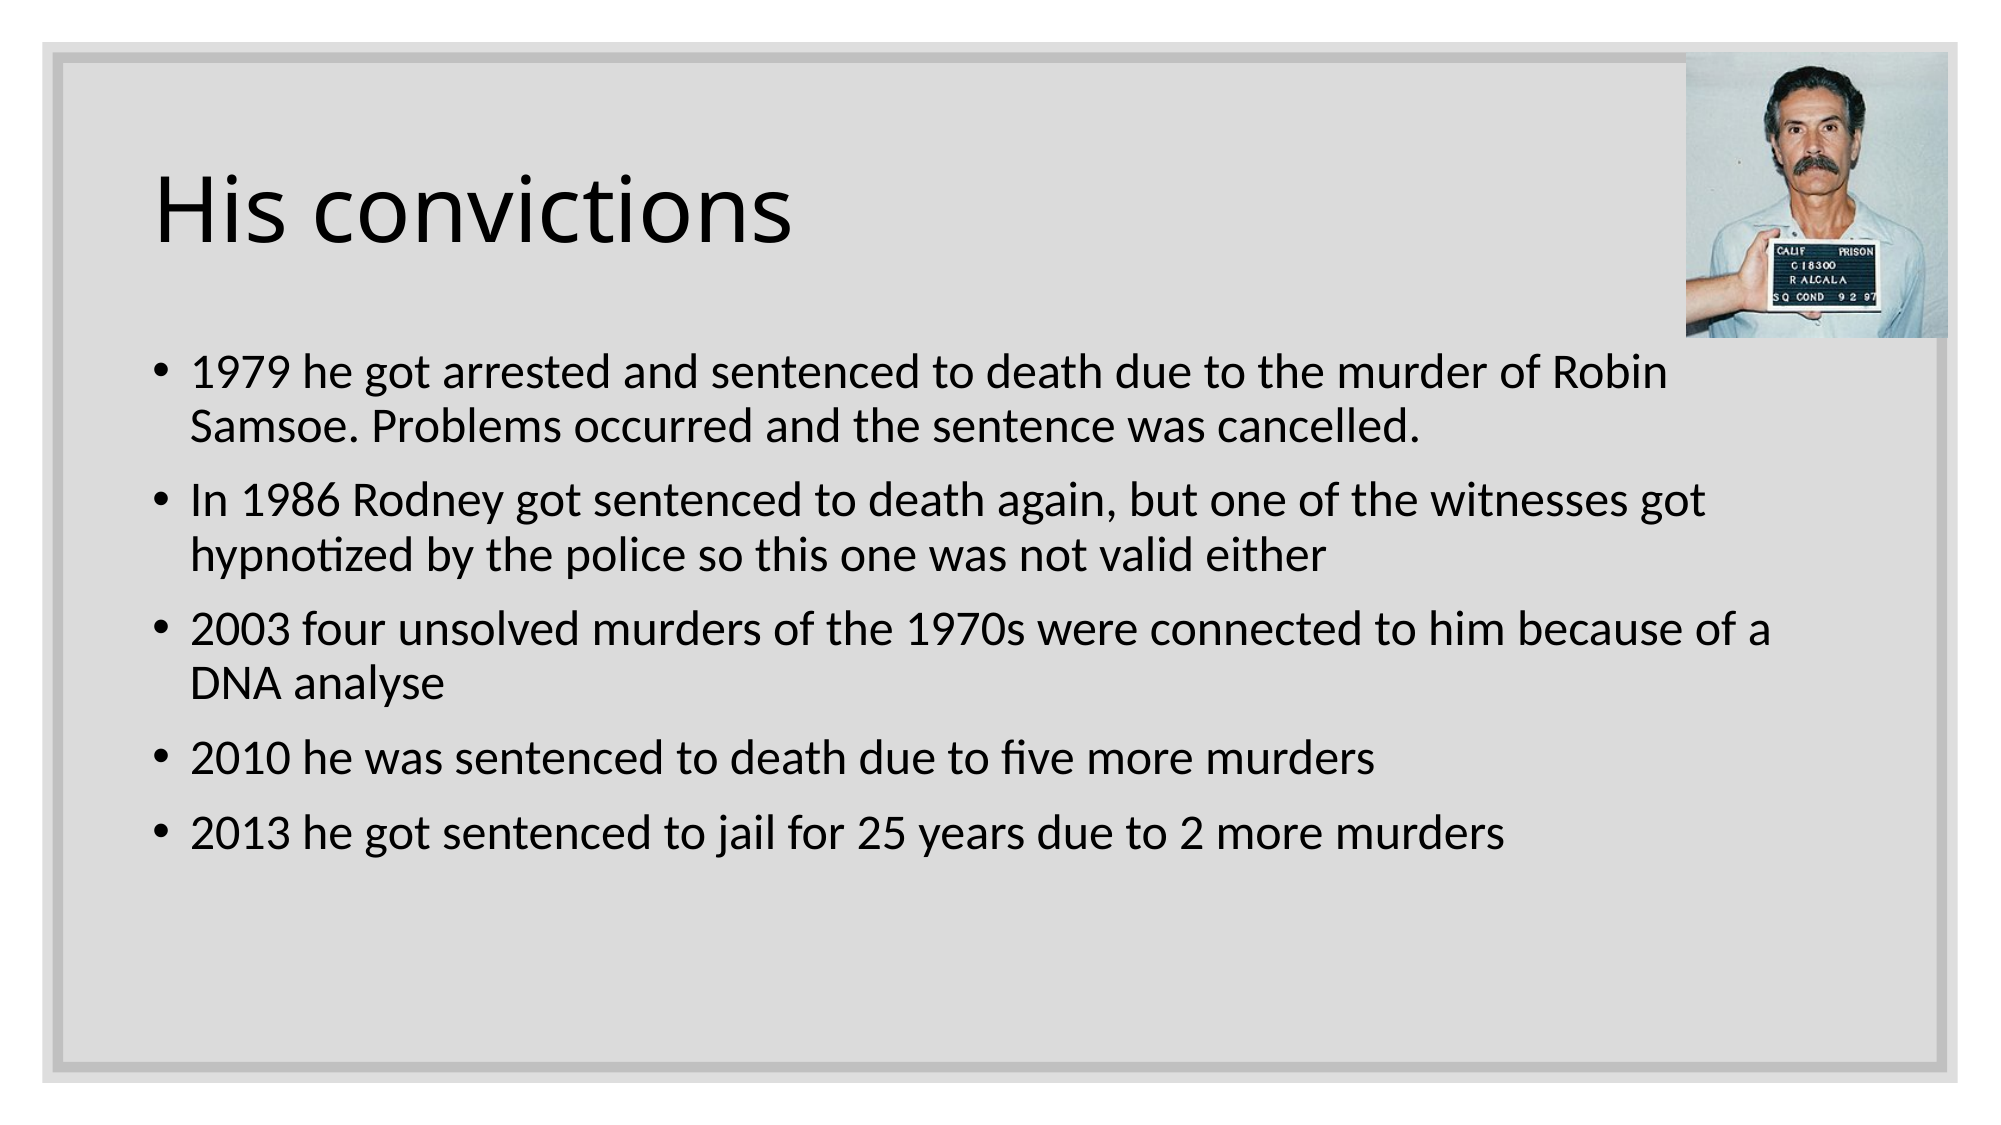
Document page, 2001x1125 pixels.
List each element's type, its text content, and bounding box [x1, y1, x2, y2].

text_box [52, 51, 1948, 1073]
title His convictions [137, 103, 1685, 322]
list 1979 he got arrested and sentenced to death due to the murder of Robin Samsoe. Problems occurred and the sentence was cancelled. In 1986 Rodney got sentenced to death again, but one of the witnesses got hypnotized by the police so this one was not valid either 2003 four unsolved murders of the 1970s were connected to him because of a DNA analyse 2010 he was sentenced to death due to five more murders 2013 he got sentenced to jail for 25 years due to 2 more murders [137, 337, 1863, 973]
picture [1685, 52, 1948, 338]
